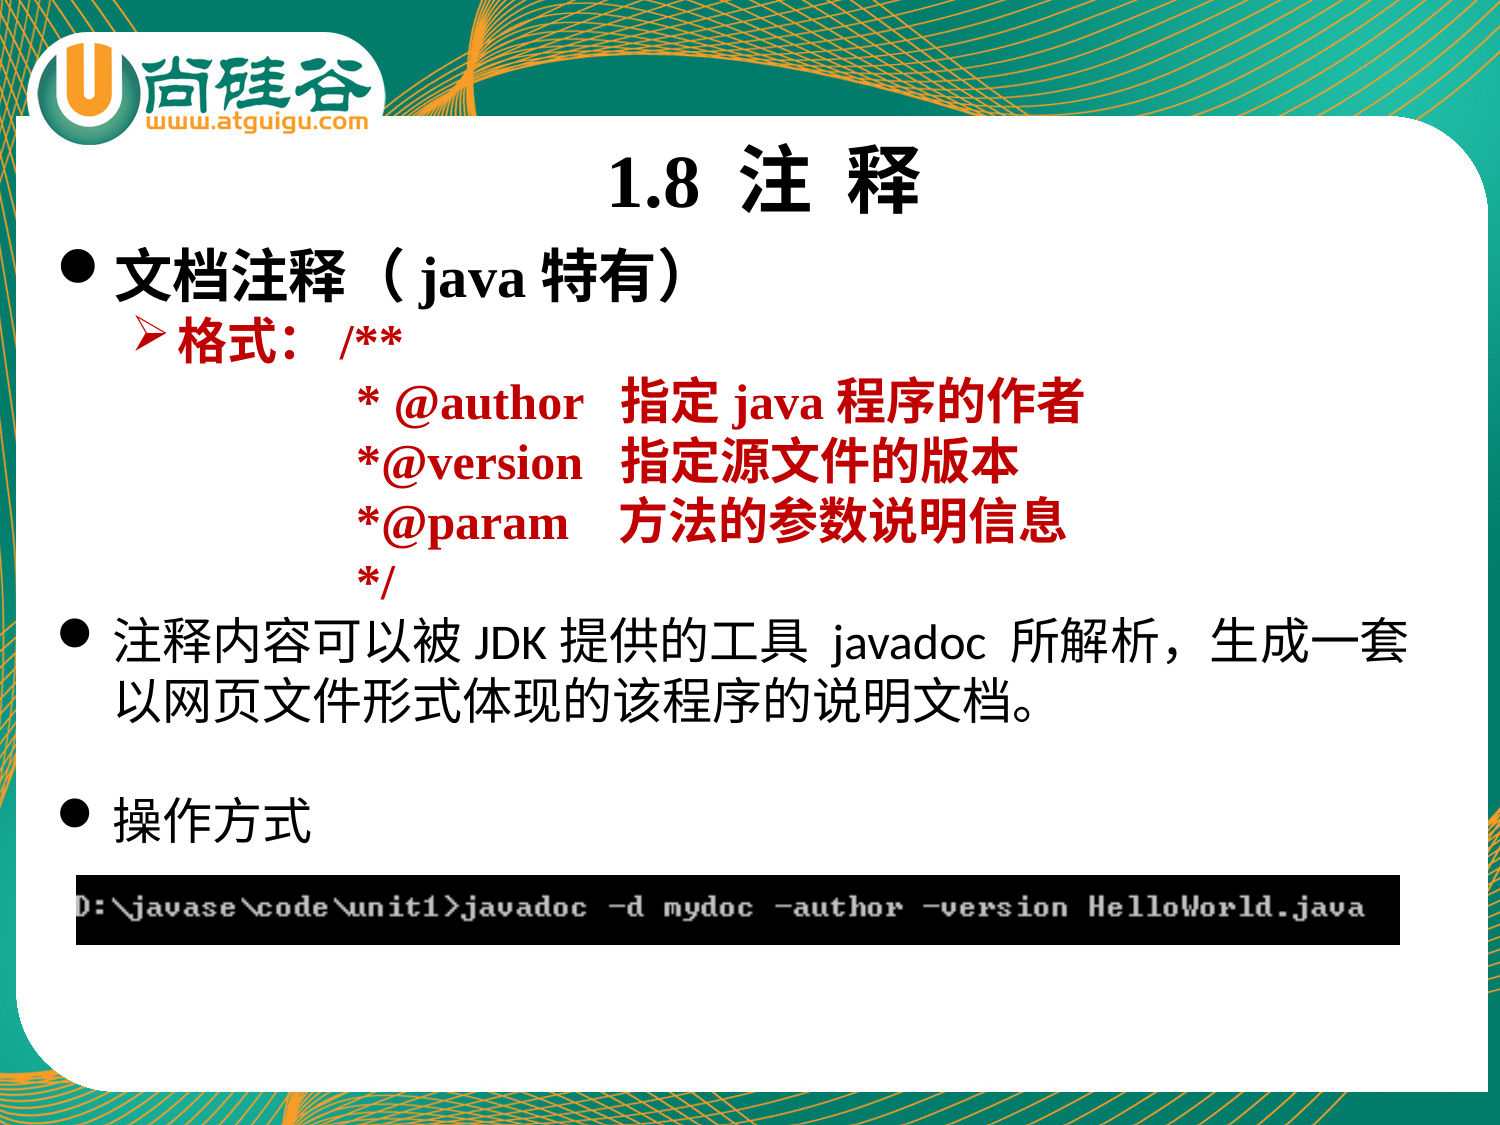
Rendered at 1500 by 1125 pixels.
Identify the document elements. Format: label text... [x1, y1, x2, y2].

title 1.8 注 释 [537, 119, 991, 231]
picture [0, 0, 1500, 1125]
text_box 文档注释（java特有） 格式：/** * @author 指定java程序的作者 *@version 指定源文件的版本 *@param 方法的参数说明信息 */ 注释内容可以被JDK提供的工具 javadoc 所解析，生成一套以网页文件形式体现的该程序的说明文档。 操作方式 [41, 231, 1447, 977]
